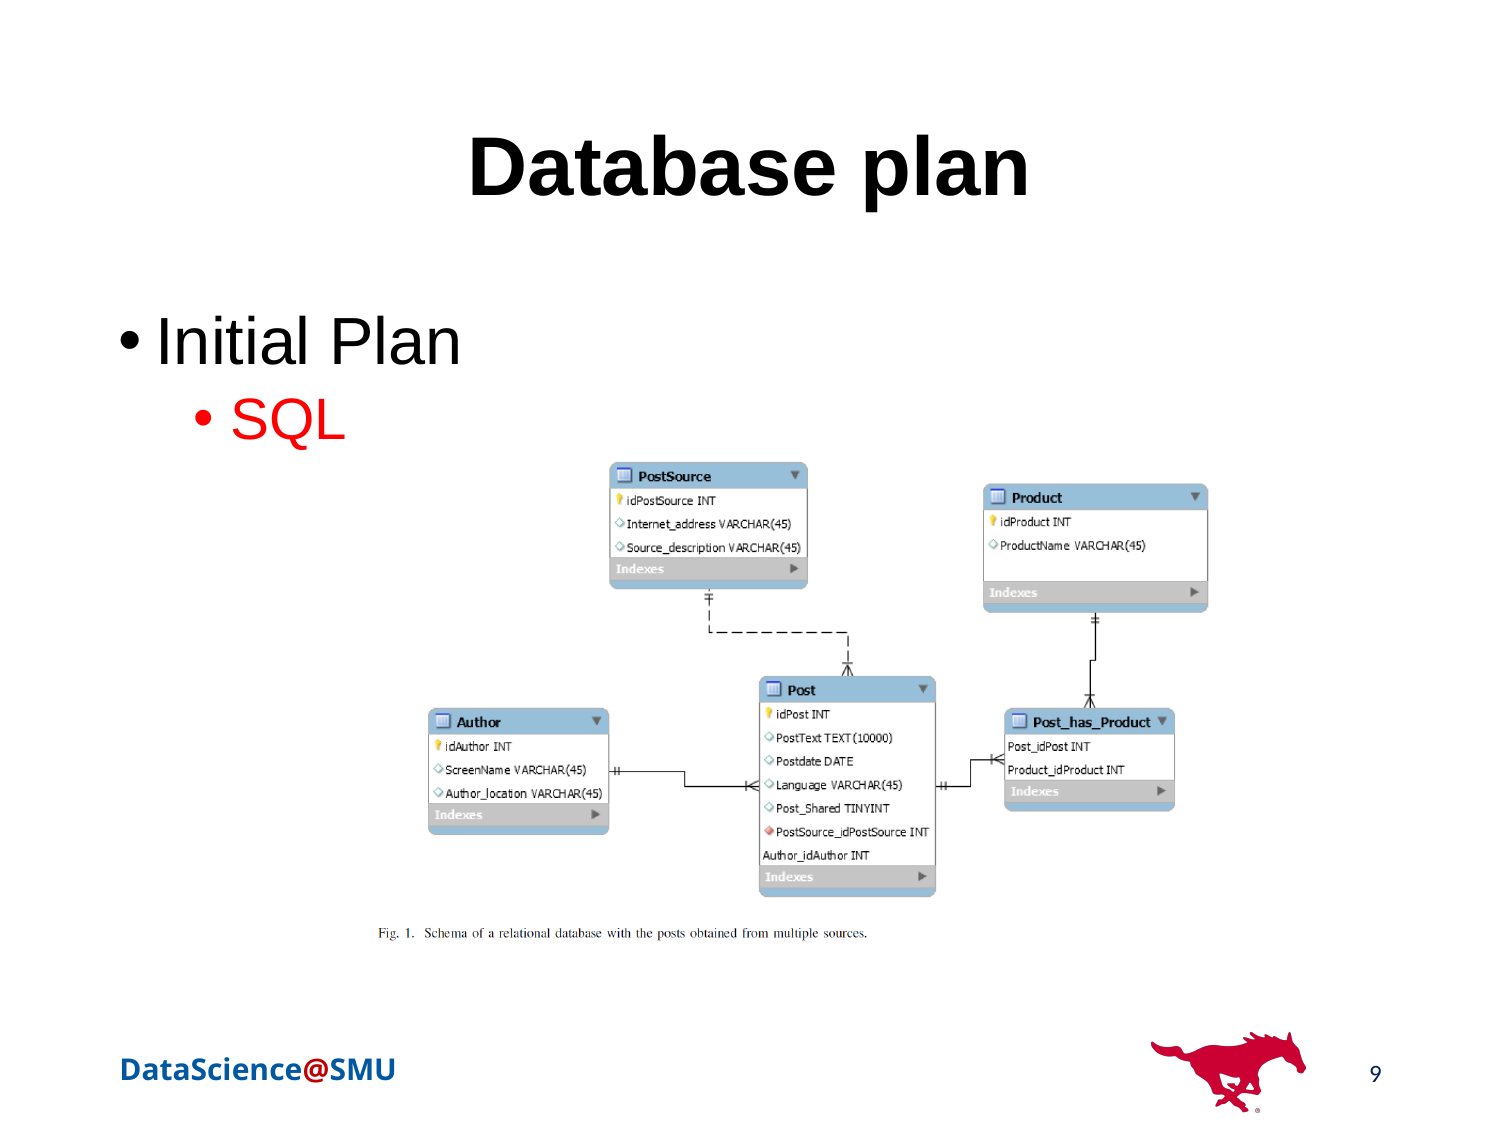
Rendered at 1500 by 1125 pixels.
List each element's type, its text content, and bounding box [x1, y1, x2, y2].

slide_number 9 [1059, 1042, 1397, 1103]
picture [373, 451, 1257, 950]
picture [1151, 1103, 1306, 1113]
title Database plan [103, 59, 1397, 278]
list Initial Plan SQL [103, 299, 1397, 1014]
picture [1151, 1032, 1306, 1042]
